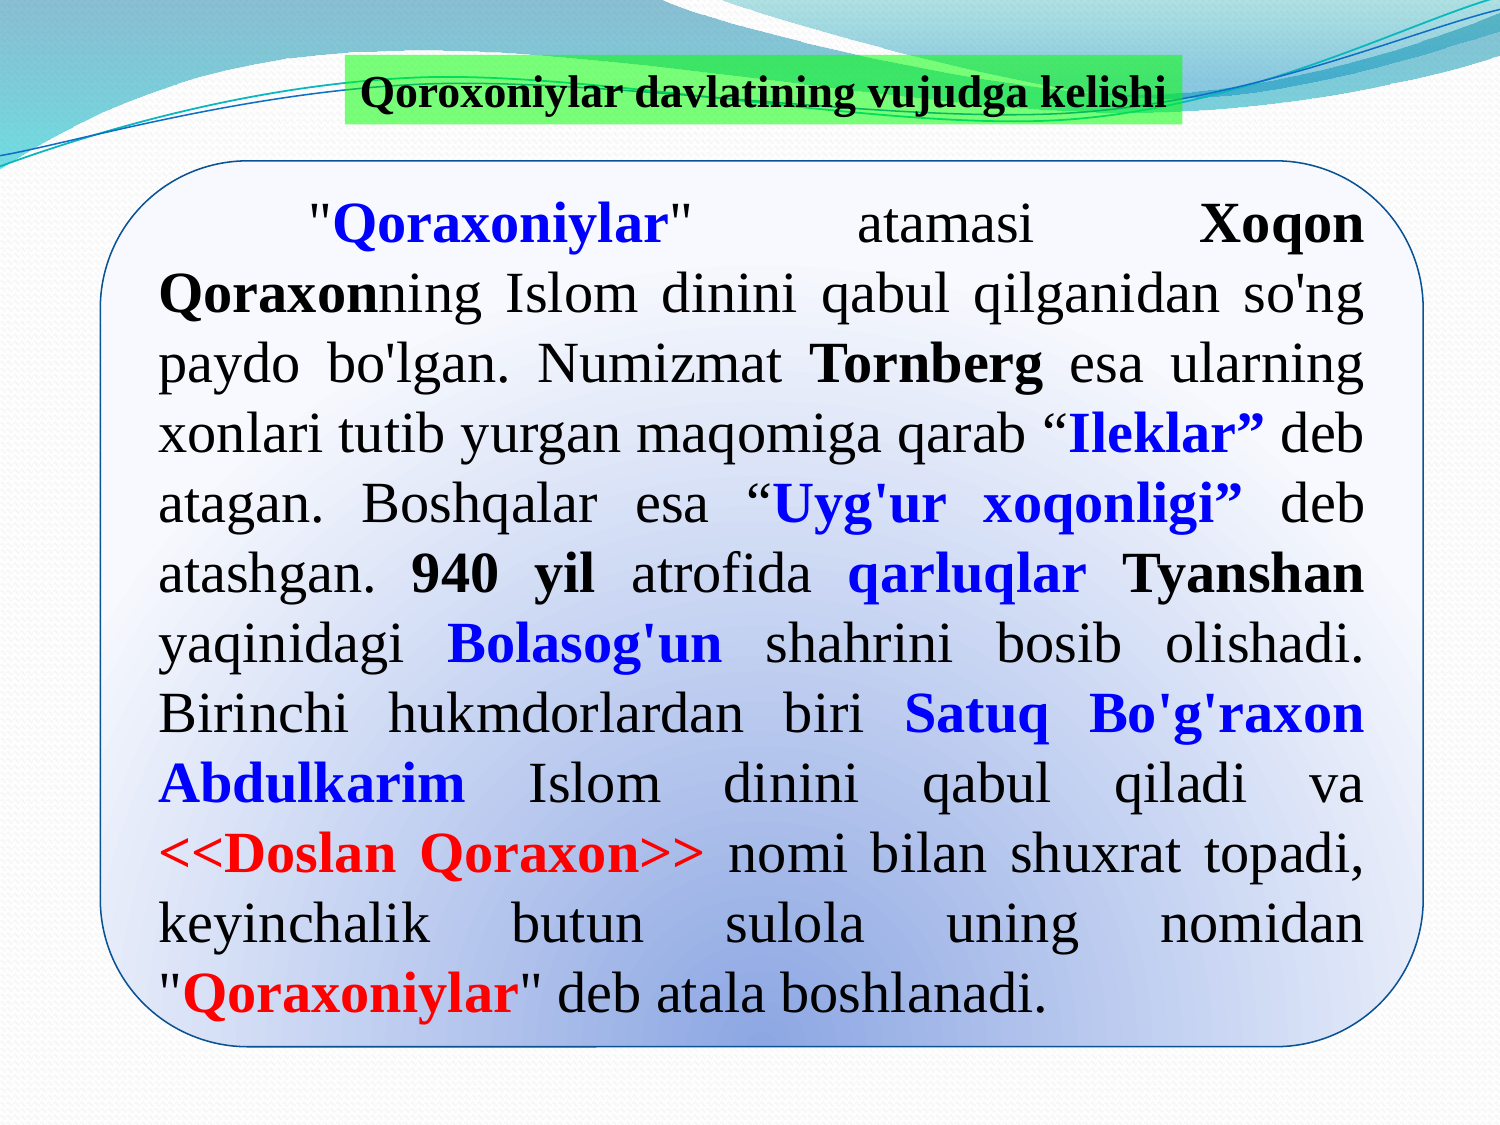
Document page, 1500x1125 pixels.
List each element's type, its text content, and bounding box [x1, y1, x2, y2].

text_box "Qoraxoniylar" atamasi Xoqon Qoraxonning Islom dinini qabul qilganidan so'ng paydo bo'lgan. Numizmat Tornberg esa ularning xonlari tutib yurgan maqomiga qarab “Ileklar” deb atagan. Boshqalar esa “Uyg'ur xoqonligi” deb atashgan. 940 yil atrofida qarluqlar Tyanshan yaqinidagi Bolasog'un shahrini bosib olishadi. Birinchi hukmdorlardan biri Satuq Bo'g'raxon Abdulkarim Islom dinini qabul qiladi va <<Doslan Qoraxon>> nomi bilan shuxrat topadi, keyinchalik butun sulola uning nomidan "Qoraxoniylar" deb atala boshlanadi. [99, 160, 1424, 1048]
text_box Qoroxoniylar davlatining vujudga kelishi [344, 54, 1183, 125]
